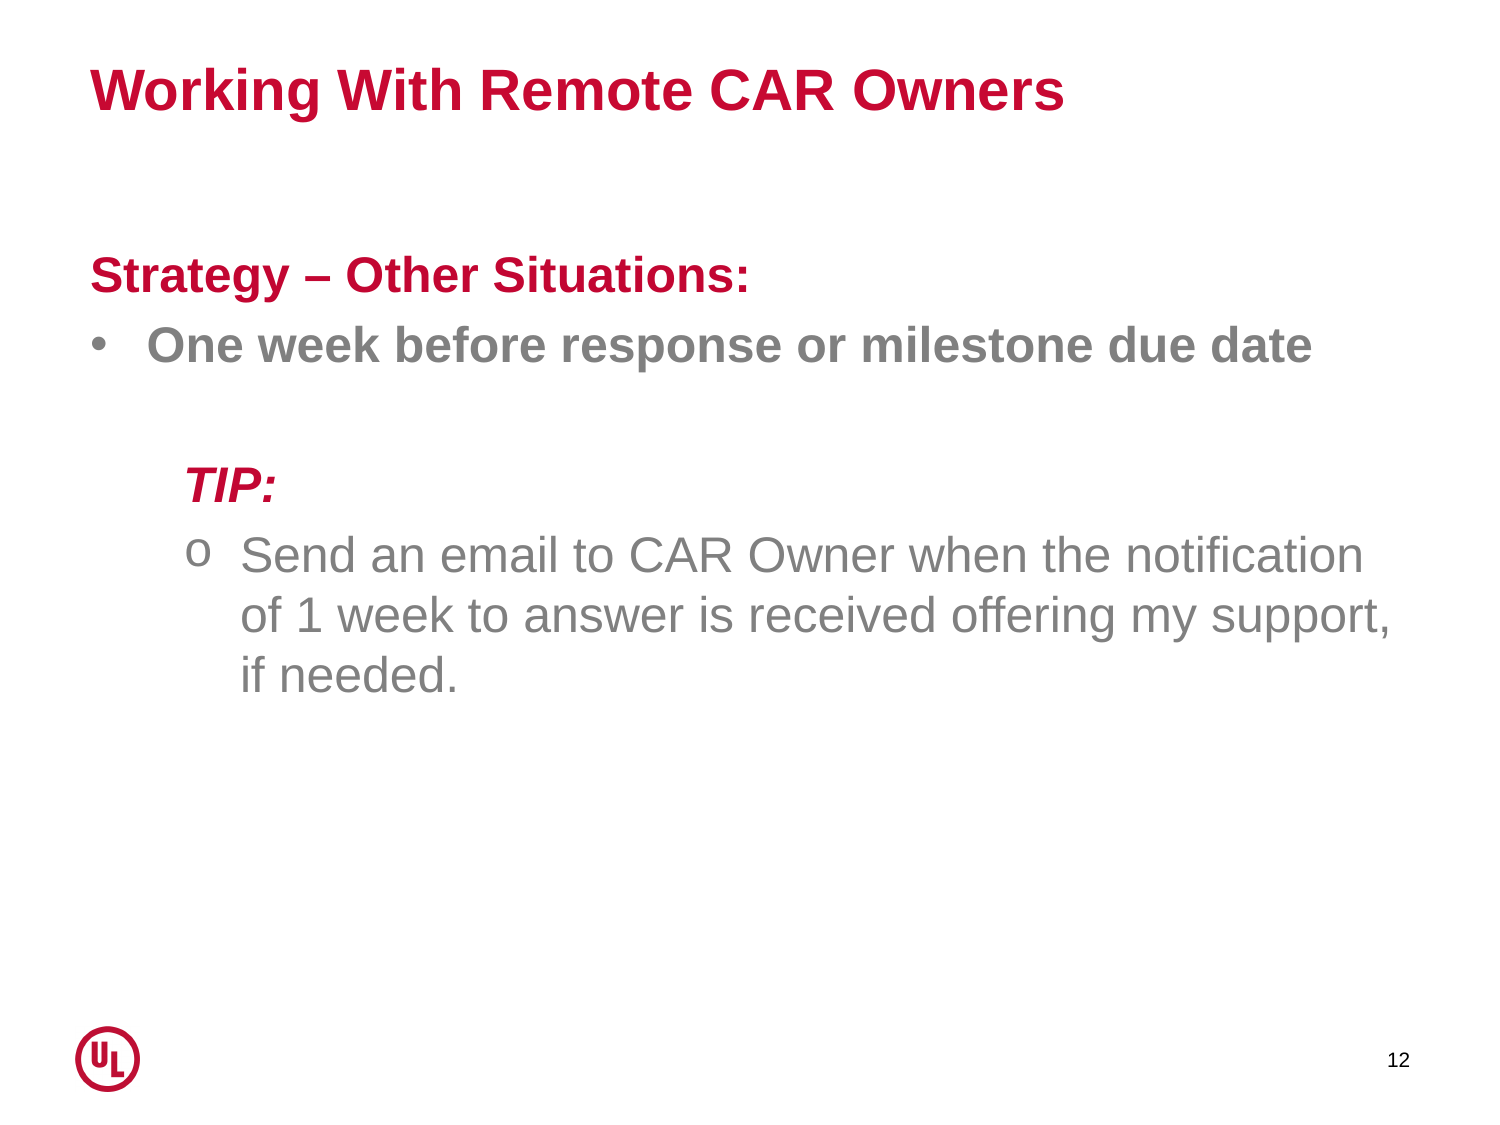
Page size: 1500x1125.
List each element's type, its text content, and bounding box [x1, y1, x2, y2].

list Strategy – Other Situations: One week before response or milestone due date TIP: Send an email to CAR Owner when the notification of 1 week to answer is received offering my support, if needed. [75, 235, 1425, 1005]
title Working With Remote CAR Owners [75, 45, 1425, 202]
slide_number 12 [1319, 1029, 1425, 1090]
picture [75, 1026, 140, 1092]
